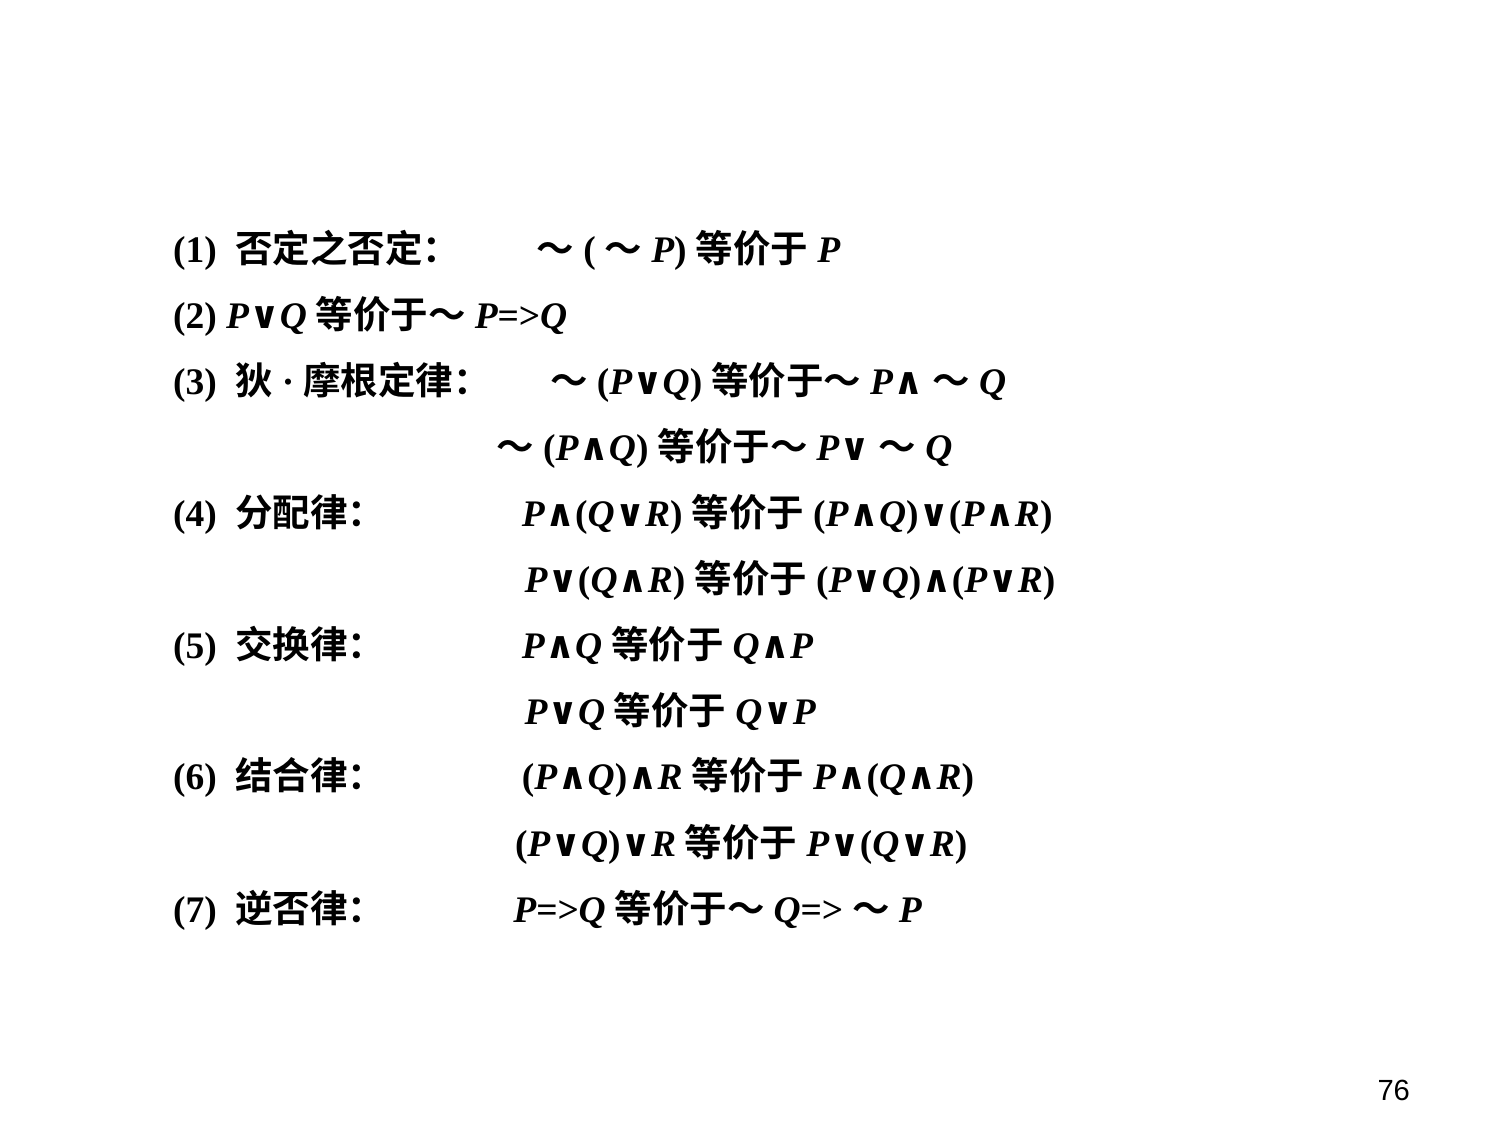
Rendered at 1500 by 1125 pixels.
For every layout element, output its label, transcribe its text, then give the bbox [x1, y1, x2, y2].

list (1) 否定之否定： ～(～P)等价于P (2) P∨Q等价于～P=>Q (3) 狄·摩根定律： ～(P∨Q)等价于～P∧～Q ～(P∧Q)等价于～P∨～Q (4) 分配律： P∧(Q∨R)等价于(P∧Q)∨(P∧R) P∨(Q∧R)等价于(P∨Q)∧(P∨R) (5) 交换律： P∧Q等价于Q∧P P∨Q等价于Q∨P (6) 结合律： (P∧Q)∧R等价于P∧(Q∧R) (P∨Q)∨R等价于P∨(Q∨R) (7) 逆否律： P=>Q等价于～Q=>～P [157, 203, 1471, 1095]
slide_number 76 [891, 1095, 1426, 1106]
